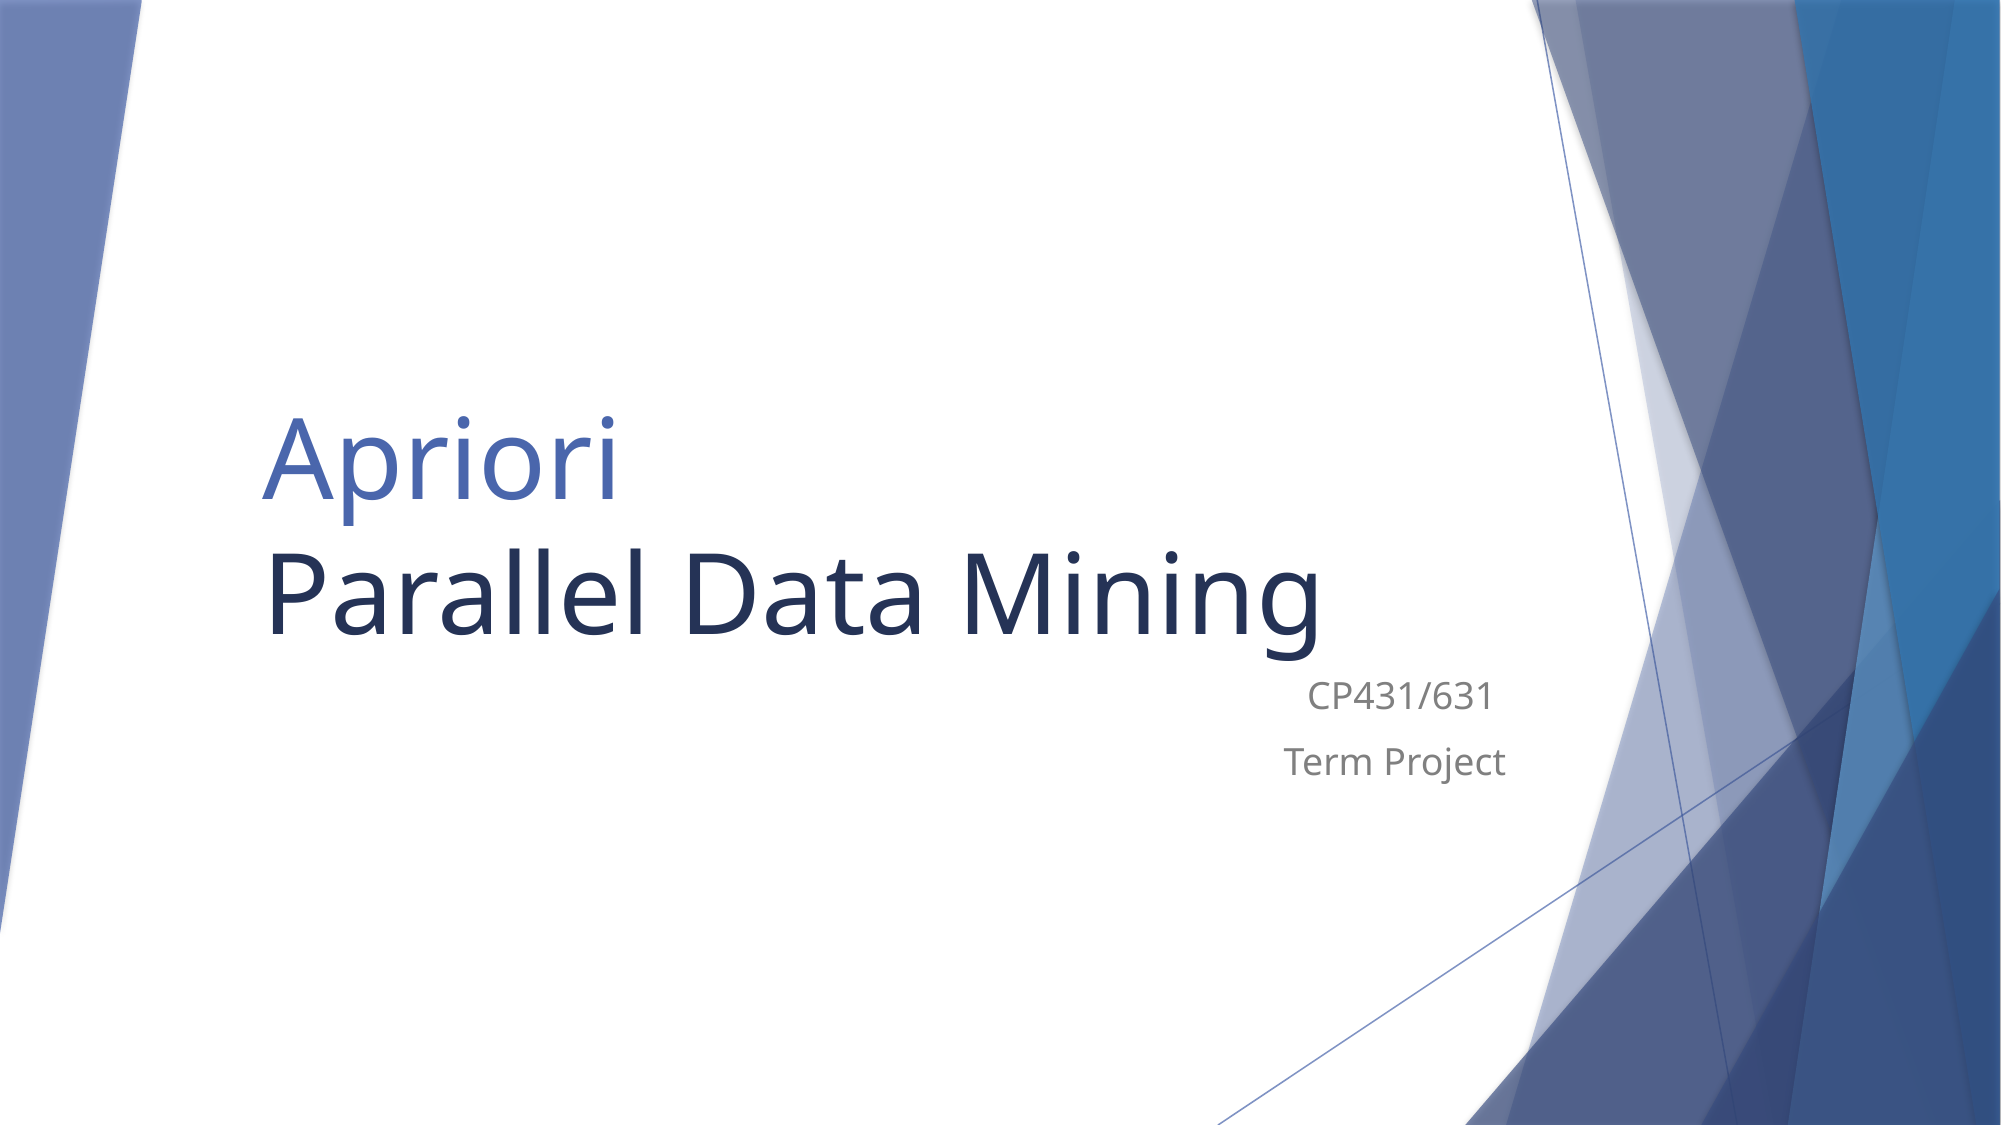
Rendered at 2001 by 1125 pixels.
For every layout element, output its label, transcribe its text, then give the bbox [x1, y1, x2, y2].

title Apriori Parallel Data Mining [247, 394, 1522, 664]
subtitle CP431/631 Term Project [247, 664, 1522, 845]
